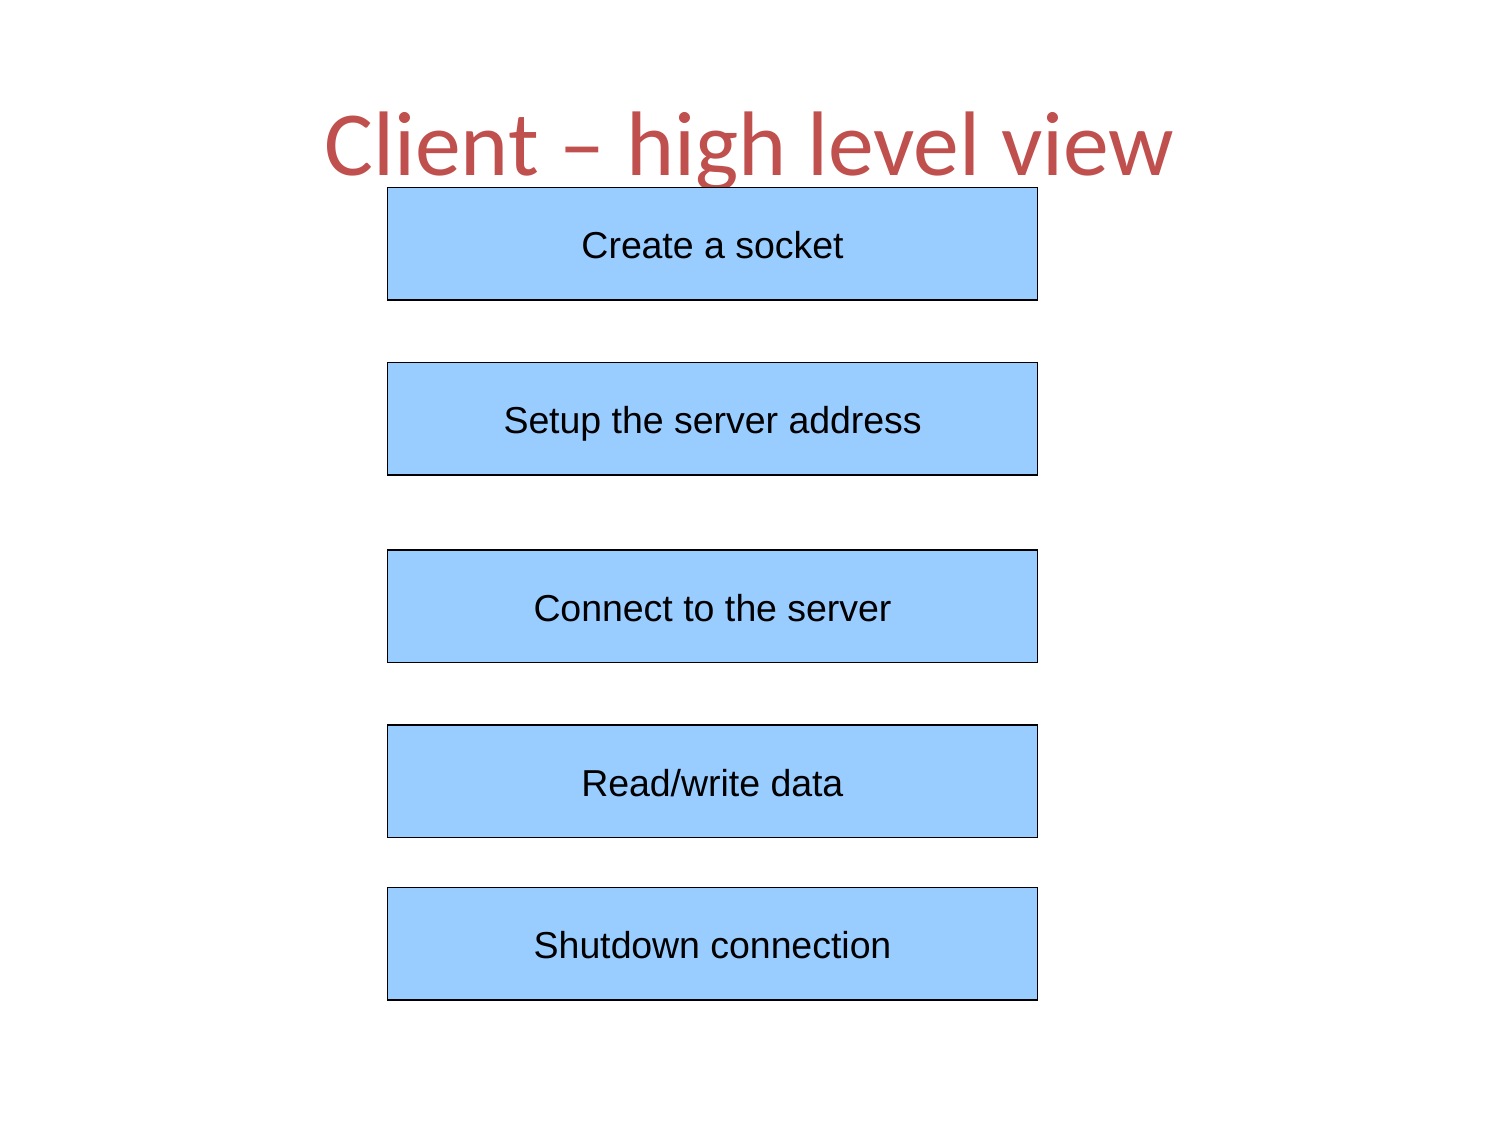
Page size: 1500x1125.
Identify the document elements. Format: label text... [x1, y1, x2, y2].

title Client – high level view [75, 45, 1425, 233]
text_box Connect to the server [387, 549, 1038, 663]
text_box Create a socket [387, 187, 1038, 300]
text_box Read/write data [387, 725, 1038, 838]
text_box Shutdown connection [387, 887, 1038, 1000]
text_box Setup the server address [387, 362, 1038, 475]
